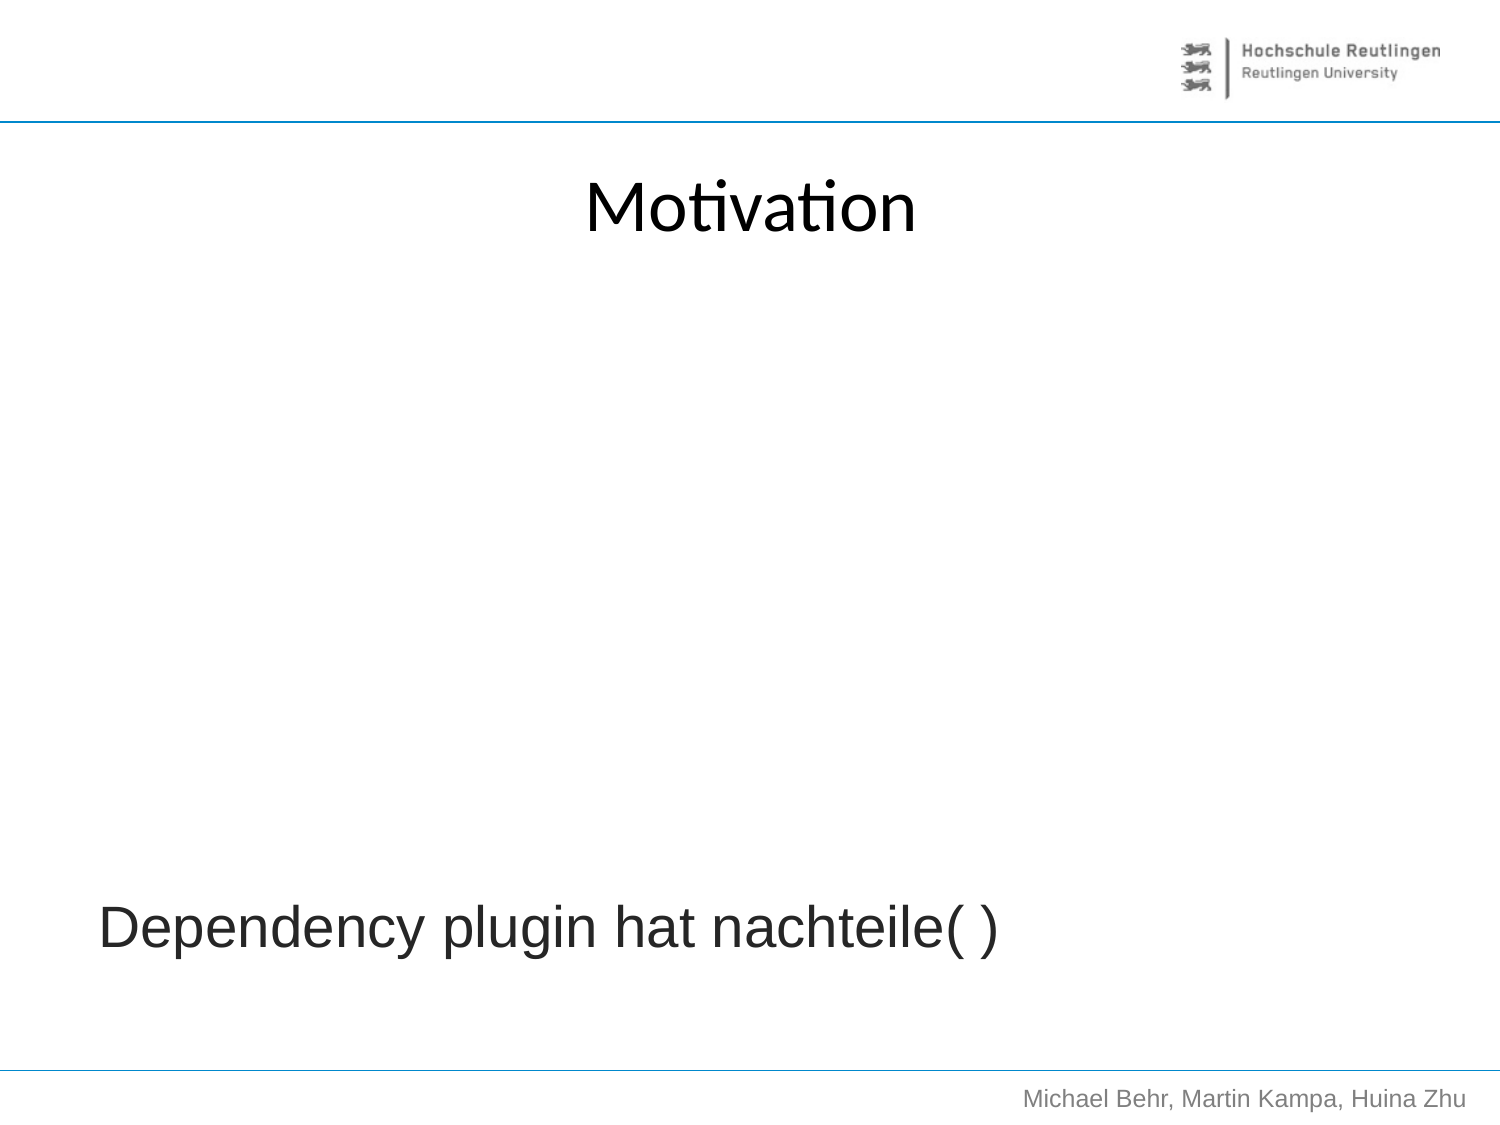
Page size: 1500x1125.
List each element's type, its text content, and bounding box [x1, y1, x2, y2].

picture [1181, 37, 1440, 103]
title Motivation [76, 149, 1427, 230]
footer Michael Behr, Martin Kampa, Huina Zhu [785, 1070, 1483, 1125]
list Dependency plugin hat nachteile( ) [83, 881, 1412, 1047]
